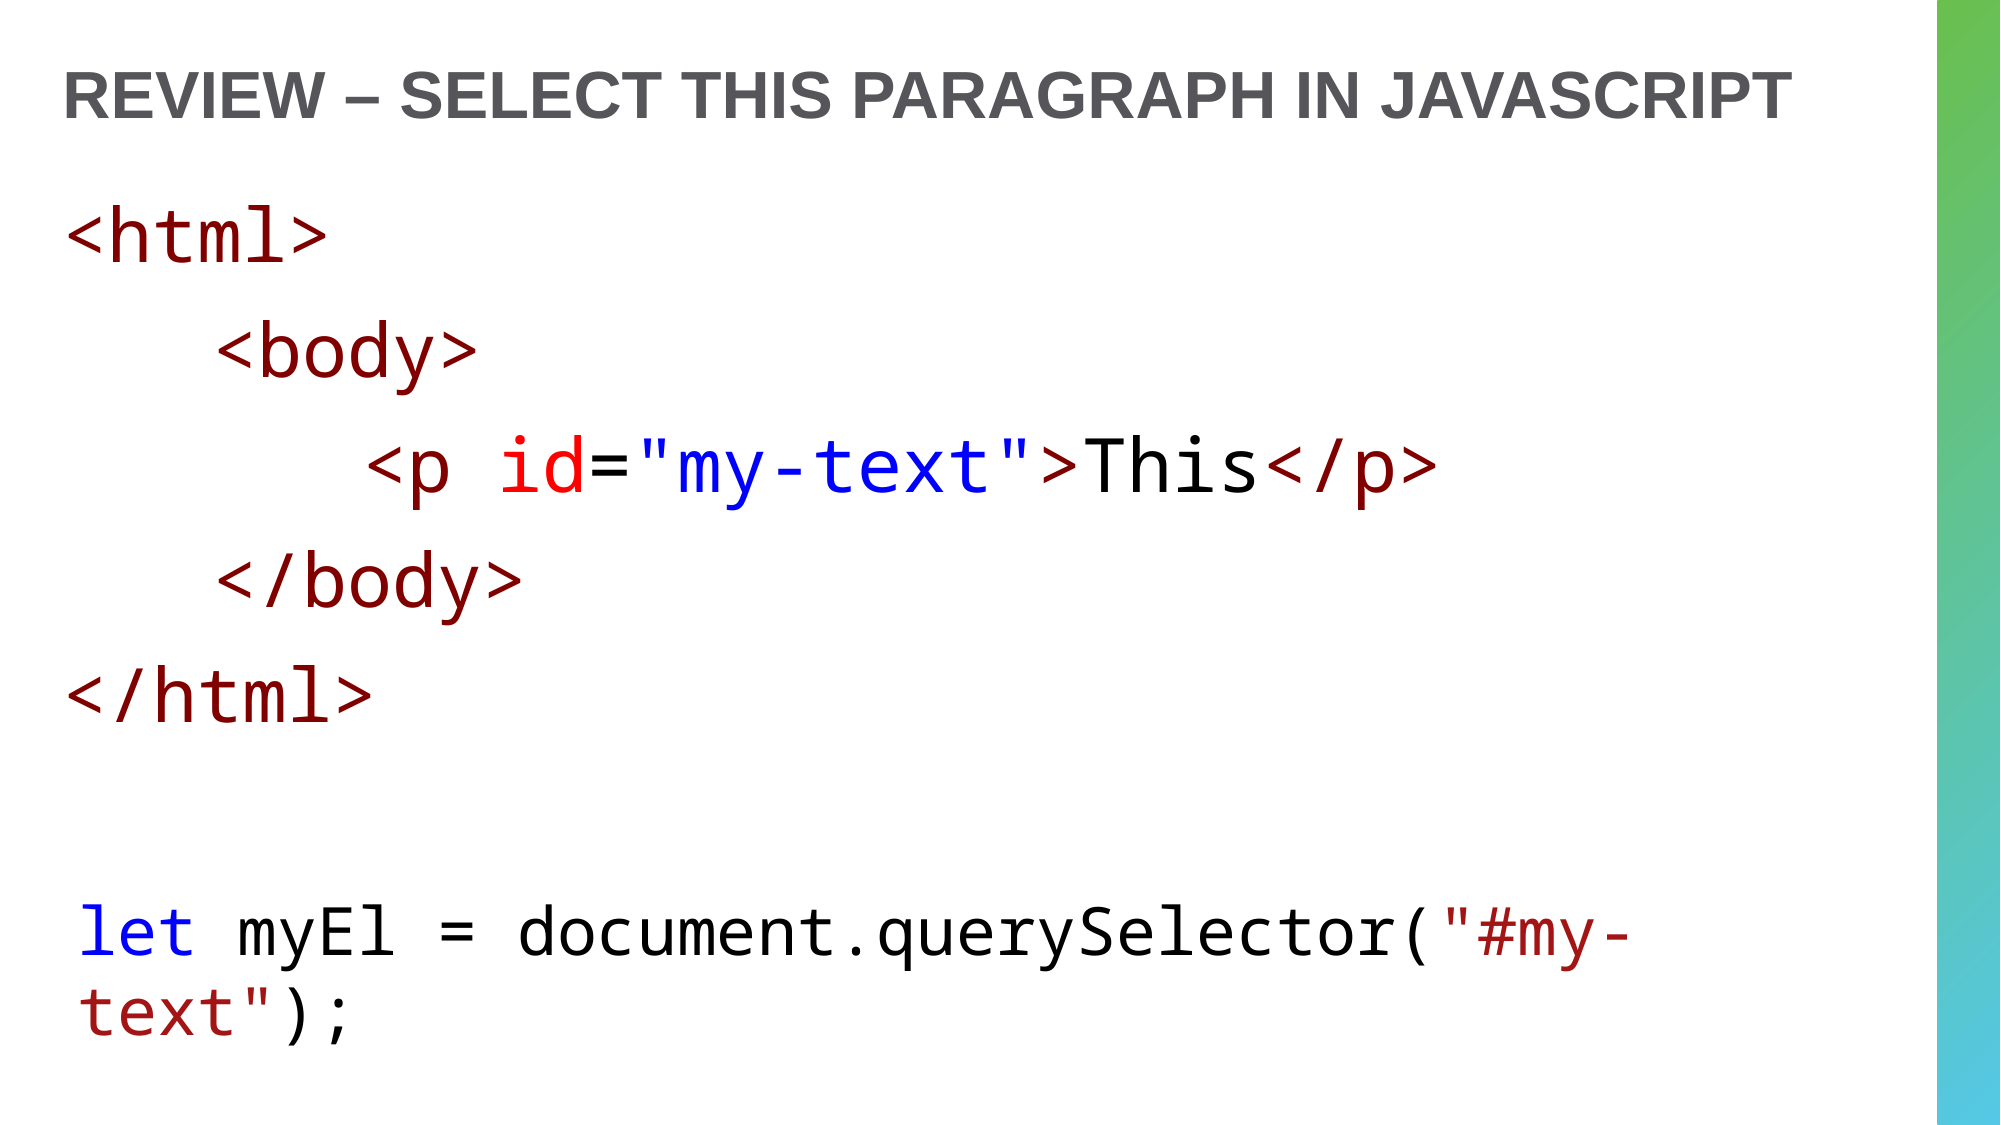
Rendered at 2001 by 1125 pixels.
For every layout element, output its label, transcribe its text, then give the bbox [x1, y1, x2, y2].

text_box let myEl = document.querySelector("#my-text"); [62, 881, 1803, 1056]
title Review – select this paragraph in JavaScript [62, 37, 1938, 150]
list <html> <body> <p id="my-text">This</p> </body> </html> [62, 187, 1938, 769]
